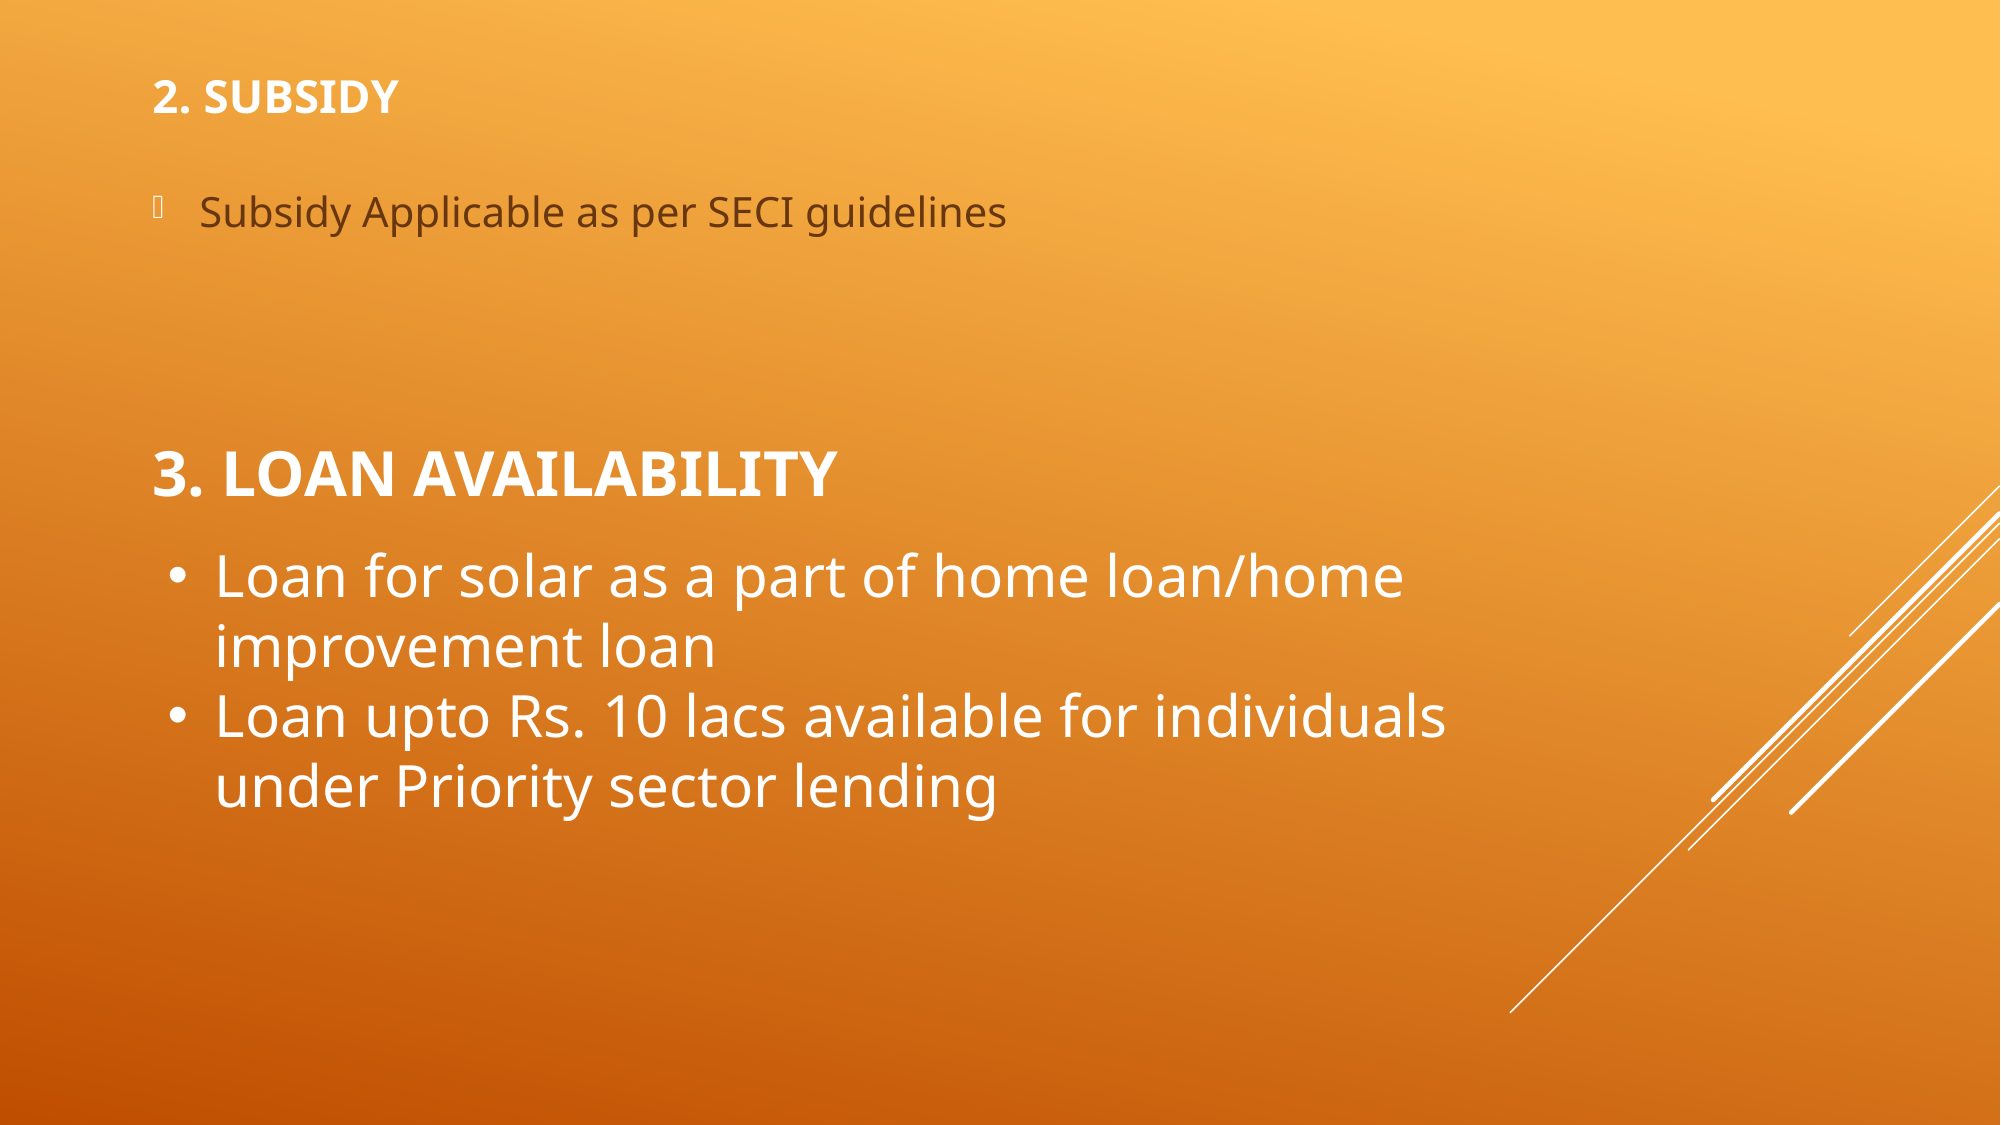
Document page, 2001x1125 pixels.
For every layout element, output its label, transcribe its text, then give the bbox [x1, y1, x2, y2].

list Subsidy Applicable as per SECI guidelines [137, 148, 1863, 274]
text_box 3. LOAN AVAILABILITY [137, 433, 1888, 593]
text_box Loan for solar as a part of home loan/home improvement loan Loan upto Rs. 10 lacs available for individuals under Priority sector lending [152, 532, 1767, 872]
title 2. SUBSIDY [137, 59, 1863, 148]
